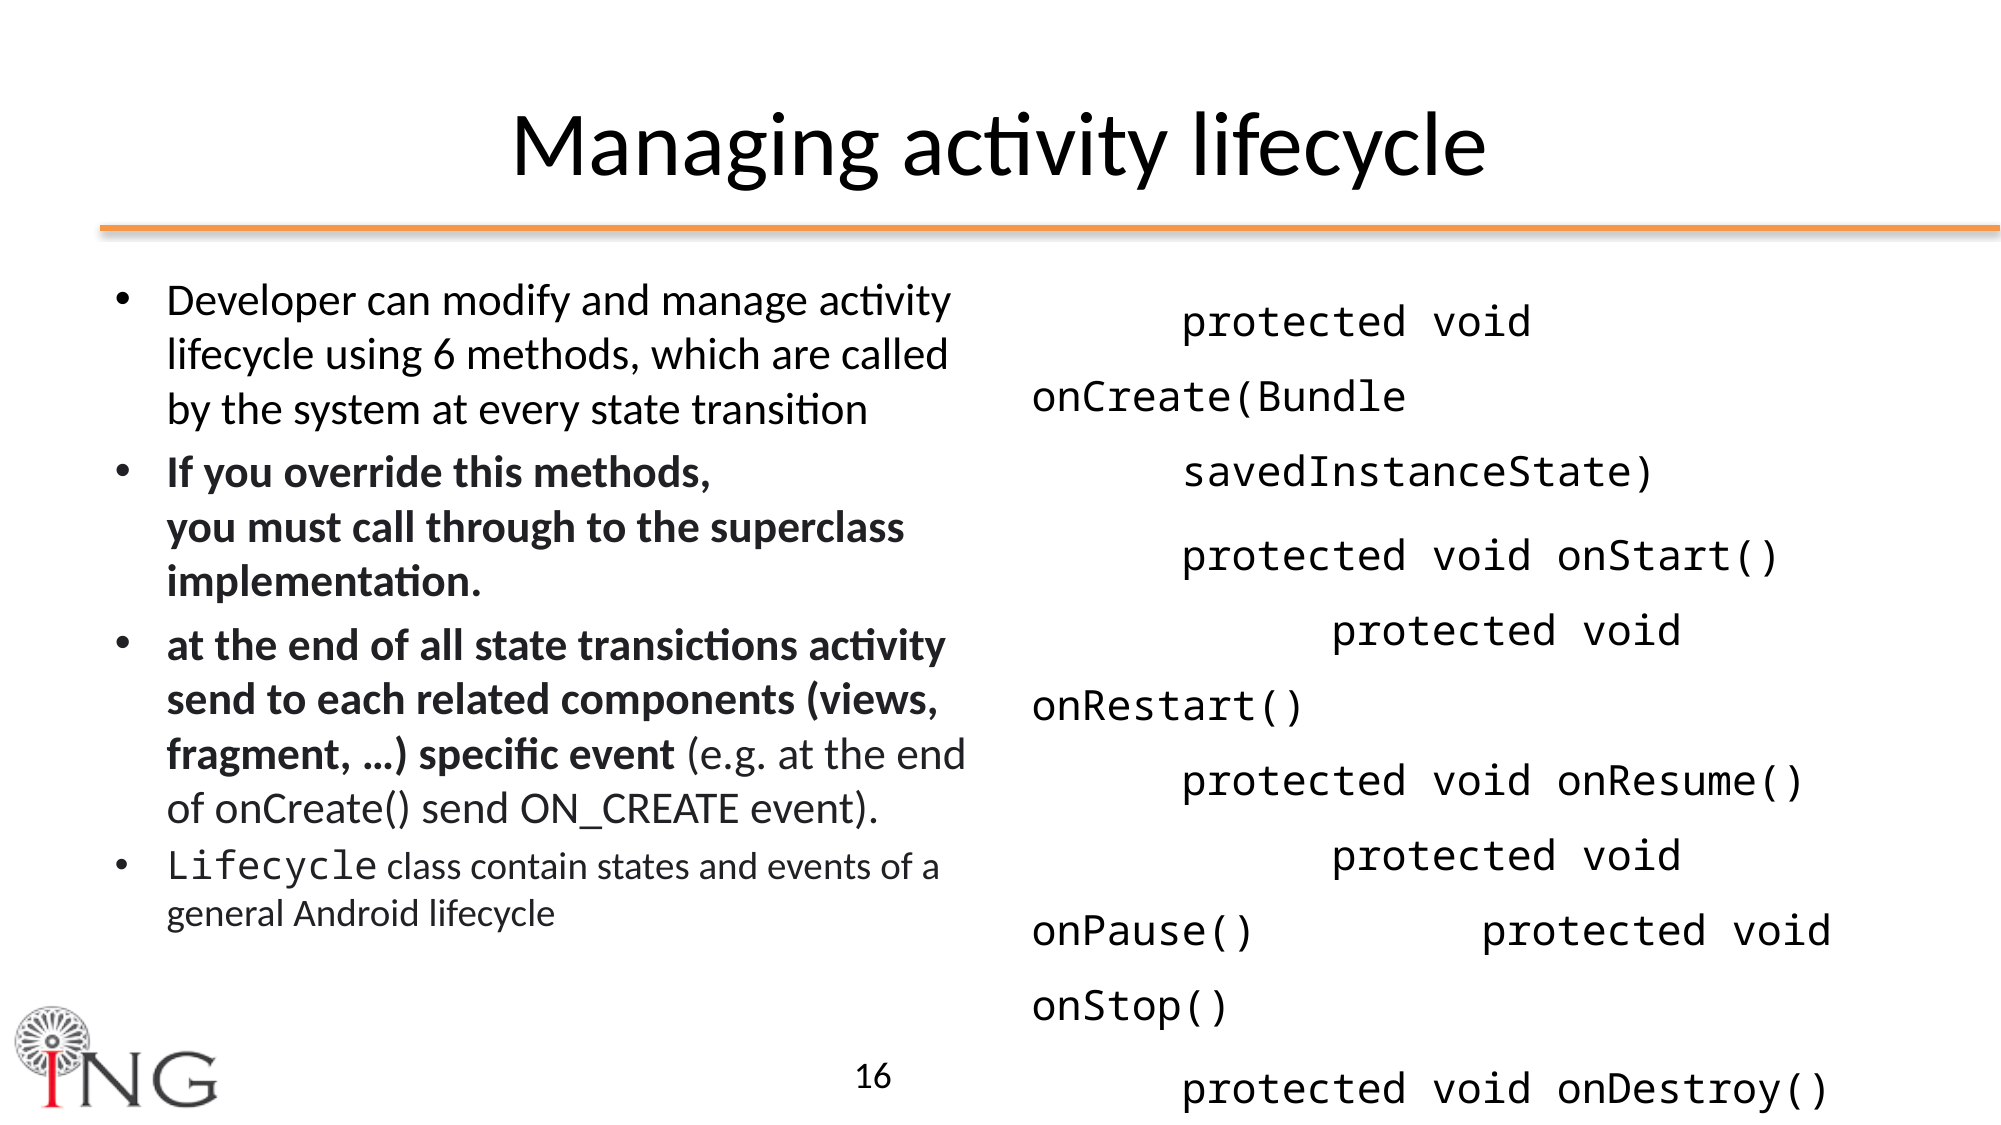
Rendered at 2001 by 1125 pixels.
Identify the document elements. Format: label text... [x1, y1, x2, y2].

list Developer can modify and manage activity lifecycle using 6 methods, which are called by the system at every state transition If you override this methods, you must call through to the superclass implementation. at the end of all state transictions activity send to each related components (views, fragment, …) specific event (e.g. at the end of onCreate() send ON_CREATE event). Lifecycle class contain states and events of a general Android lifecycle [99, 262, 984, 1005]
picture [0, 987, 244, 1125]
slide_number 16 [839, 1043, 1900, 1104]
title Managing activity lifecycle [99, 45, 1900, 233]
list protected void onCreate(Bundle savedInstanceState) protected void onStart() protected void onRestart() protected void onResume() protected void onPause() protected void onStop() protected void onDestroy() [1016, 262, 1900, 1005]
